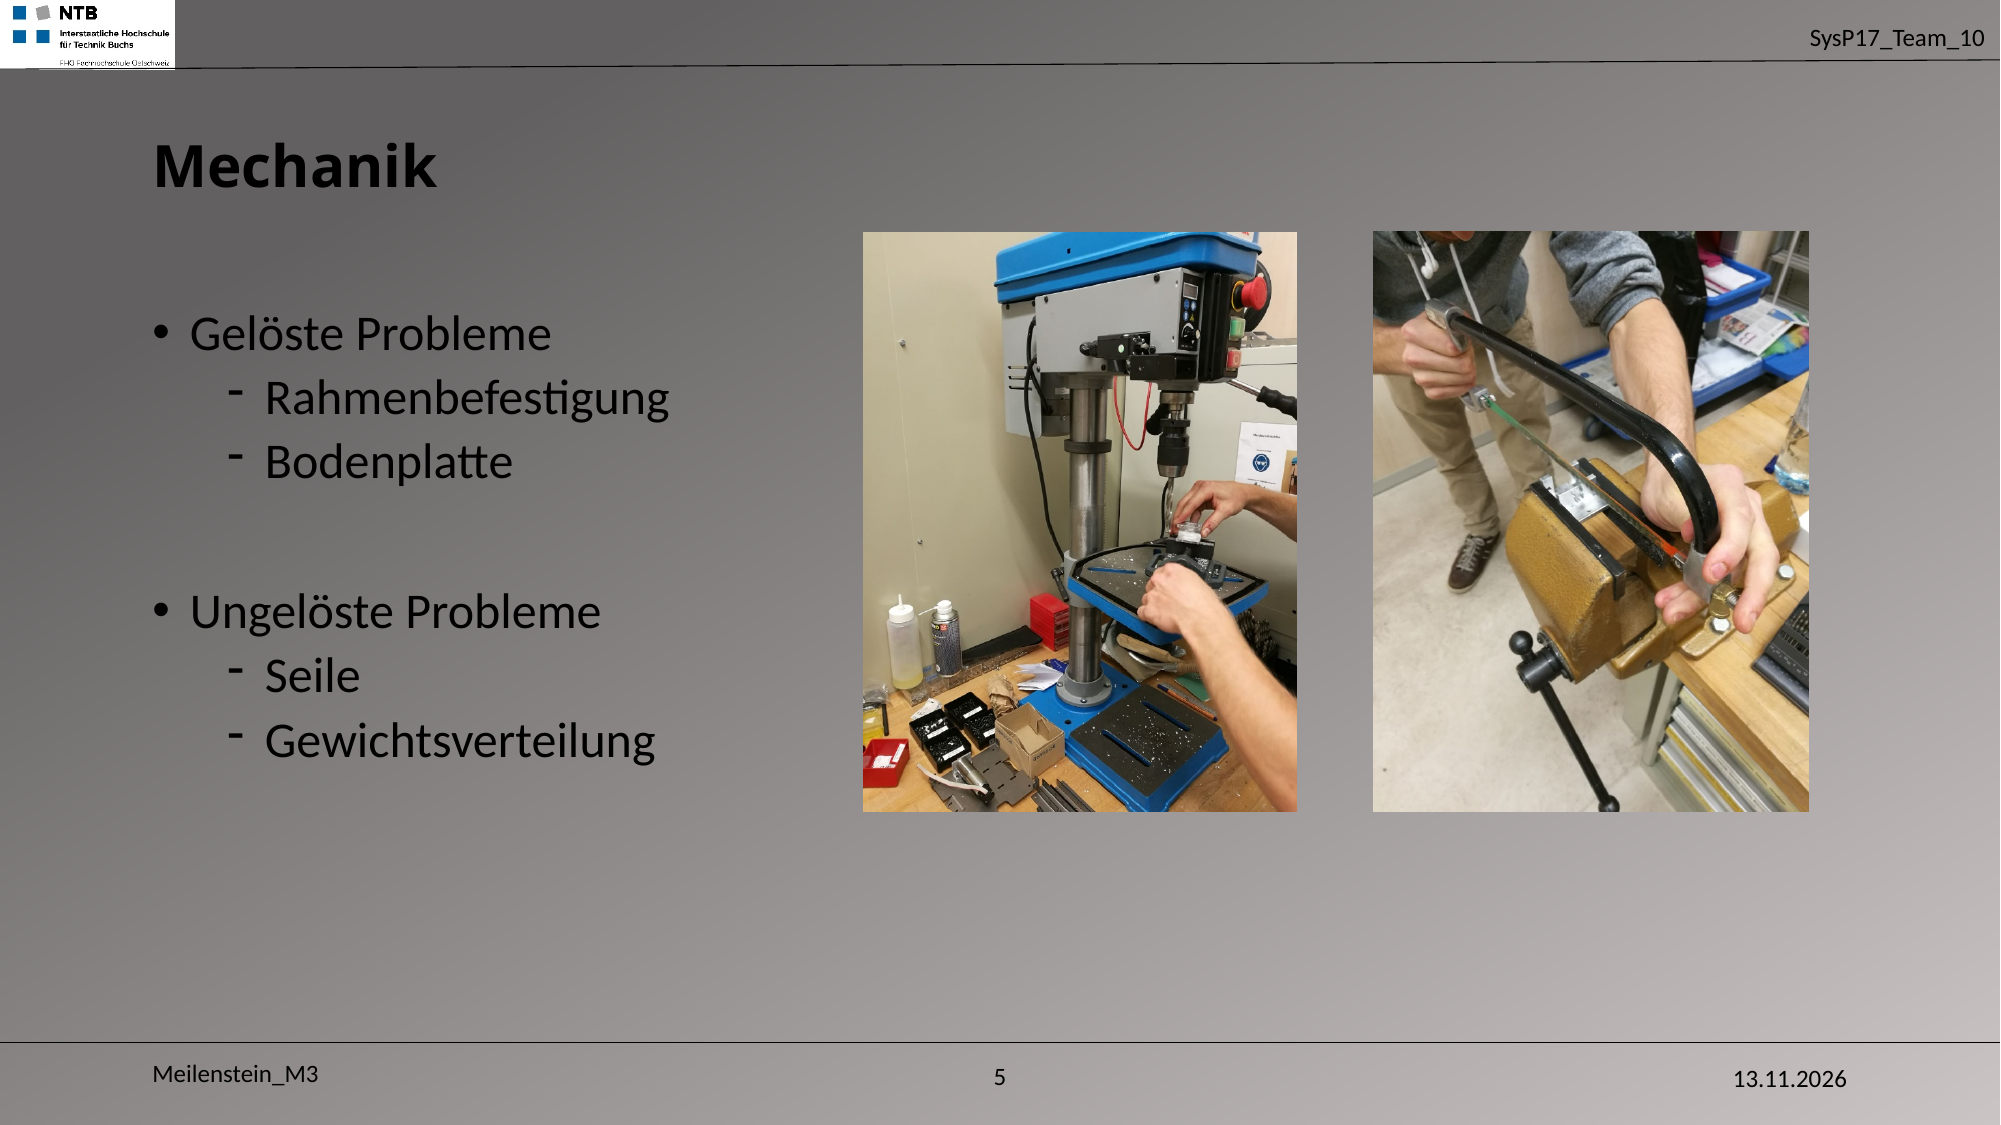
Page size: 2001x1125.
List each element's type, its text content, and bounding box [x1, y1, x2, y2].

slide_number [1412, 1047, 1863, 1108]
title Mechanik [137, 59, 1863, 278]
picture [0, 0, 175, 68]
list Gelöste Probleme Rahmenbefestigung Bodenplatte Ungelöste Probleme Seile Gewichtsverteilung [137, 299, 1863, 1014]
slide_number 5 [642, 1047, 1358, 1103]
footer Meilenstein_M3 [137, 1042, 588, 1103]
picture [862, 232, 1297, 812]
picture [1373, 231, 1809, 812]
